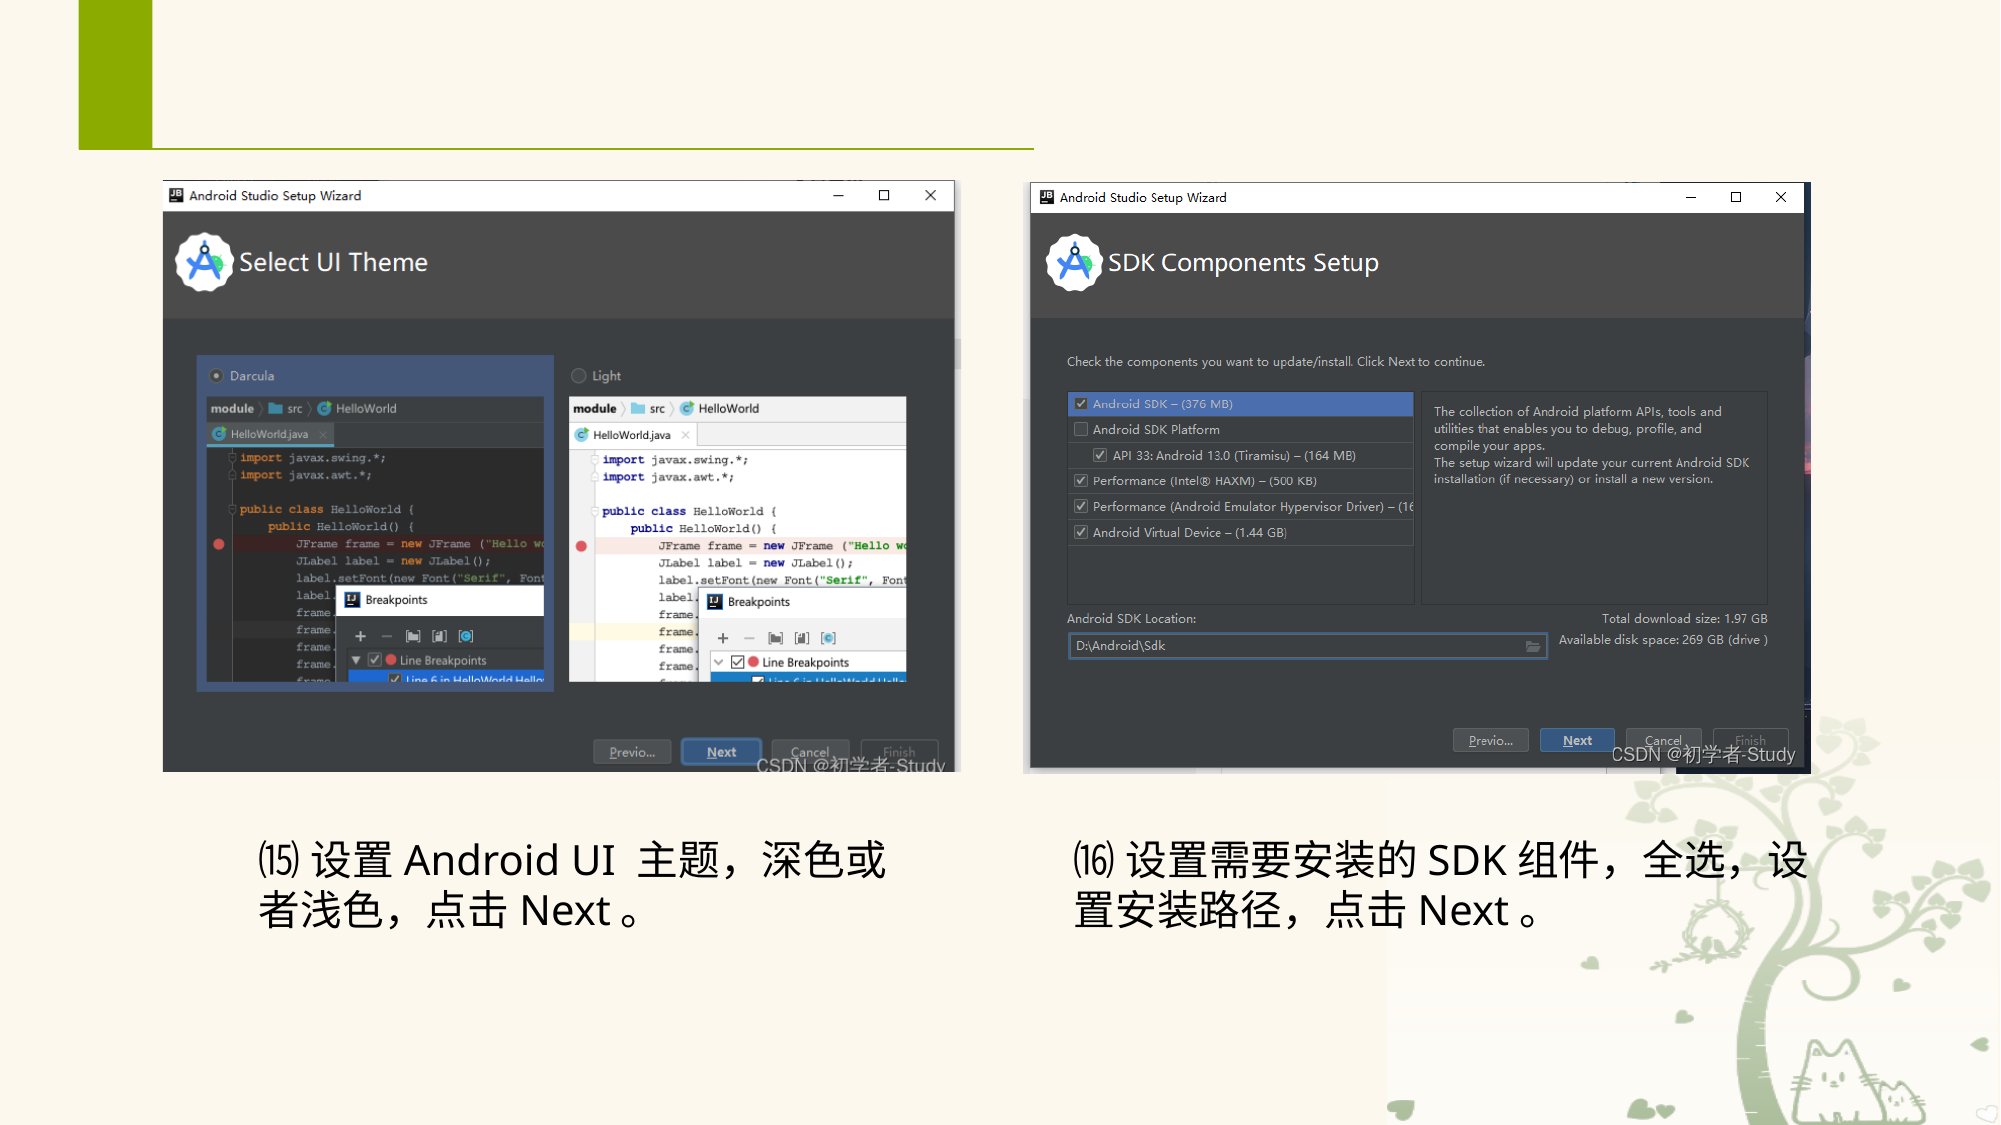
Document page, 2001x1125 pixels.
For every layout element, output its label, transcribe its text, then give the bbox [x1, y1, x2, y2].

picture [1022, 182, 1812, 774]
text_box ⒃设置需要安装的SDK组件，全选，设置安装路径，点击Next。 [1059, 826, 1827, 941]
picture [162, 180, 962, 772]
text_box ⒂设置Android UI 主题，深色或者浅色，点击Next。 [244, 826, 941, 941]
